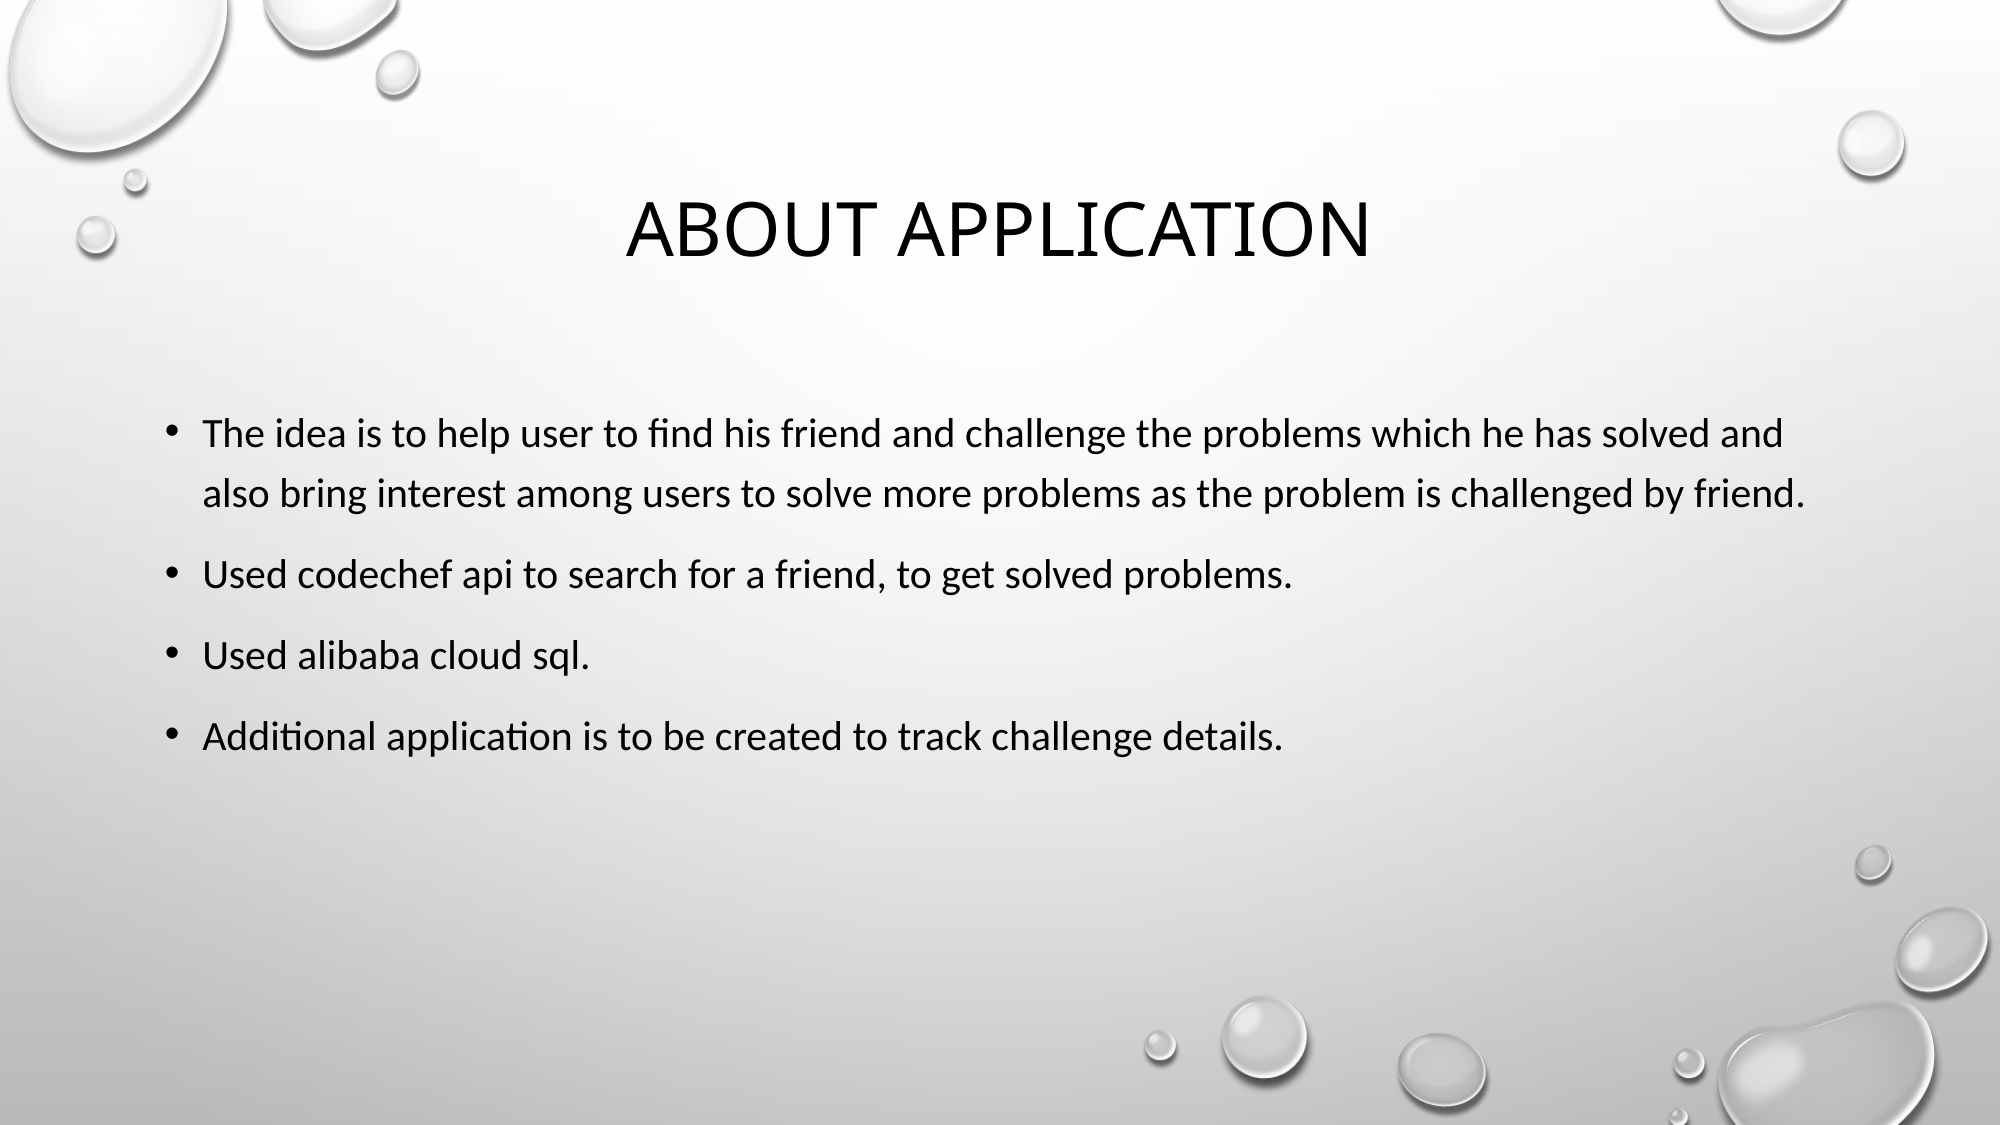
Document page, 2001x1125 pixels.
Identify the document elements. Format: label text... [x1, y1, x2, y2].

list The idea is to help user to find his friend and challenge the problems which he has solved and also bring interest among users to solve more problems as the problem is challenged by friend. Used codechef api to search for a friend, to get solved problems. Used alibaba cloud sql. Additional application is to be created to track challenge details. [149, 388, 1850, 950]
picture [0, 0, 2000, 1125]
title About aPPLication [149, 101, 1851, 364]
